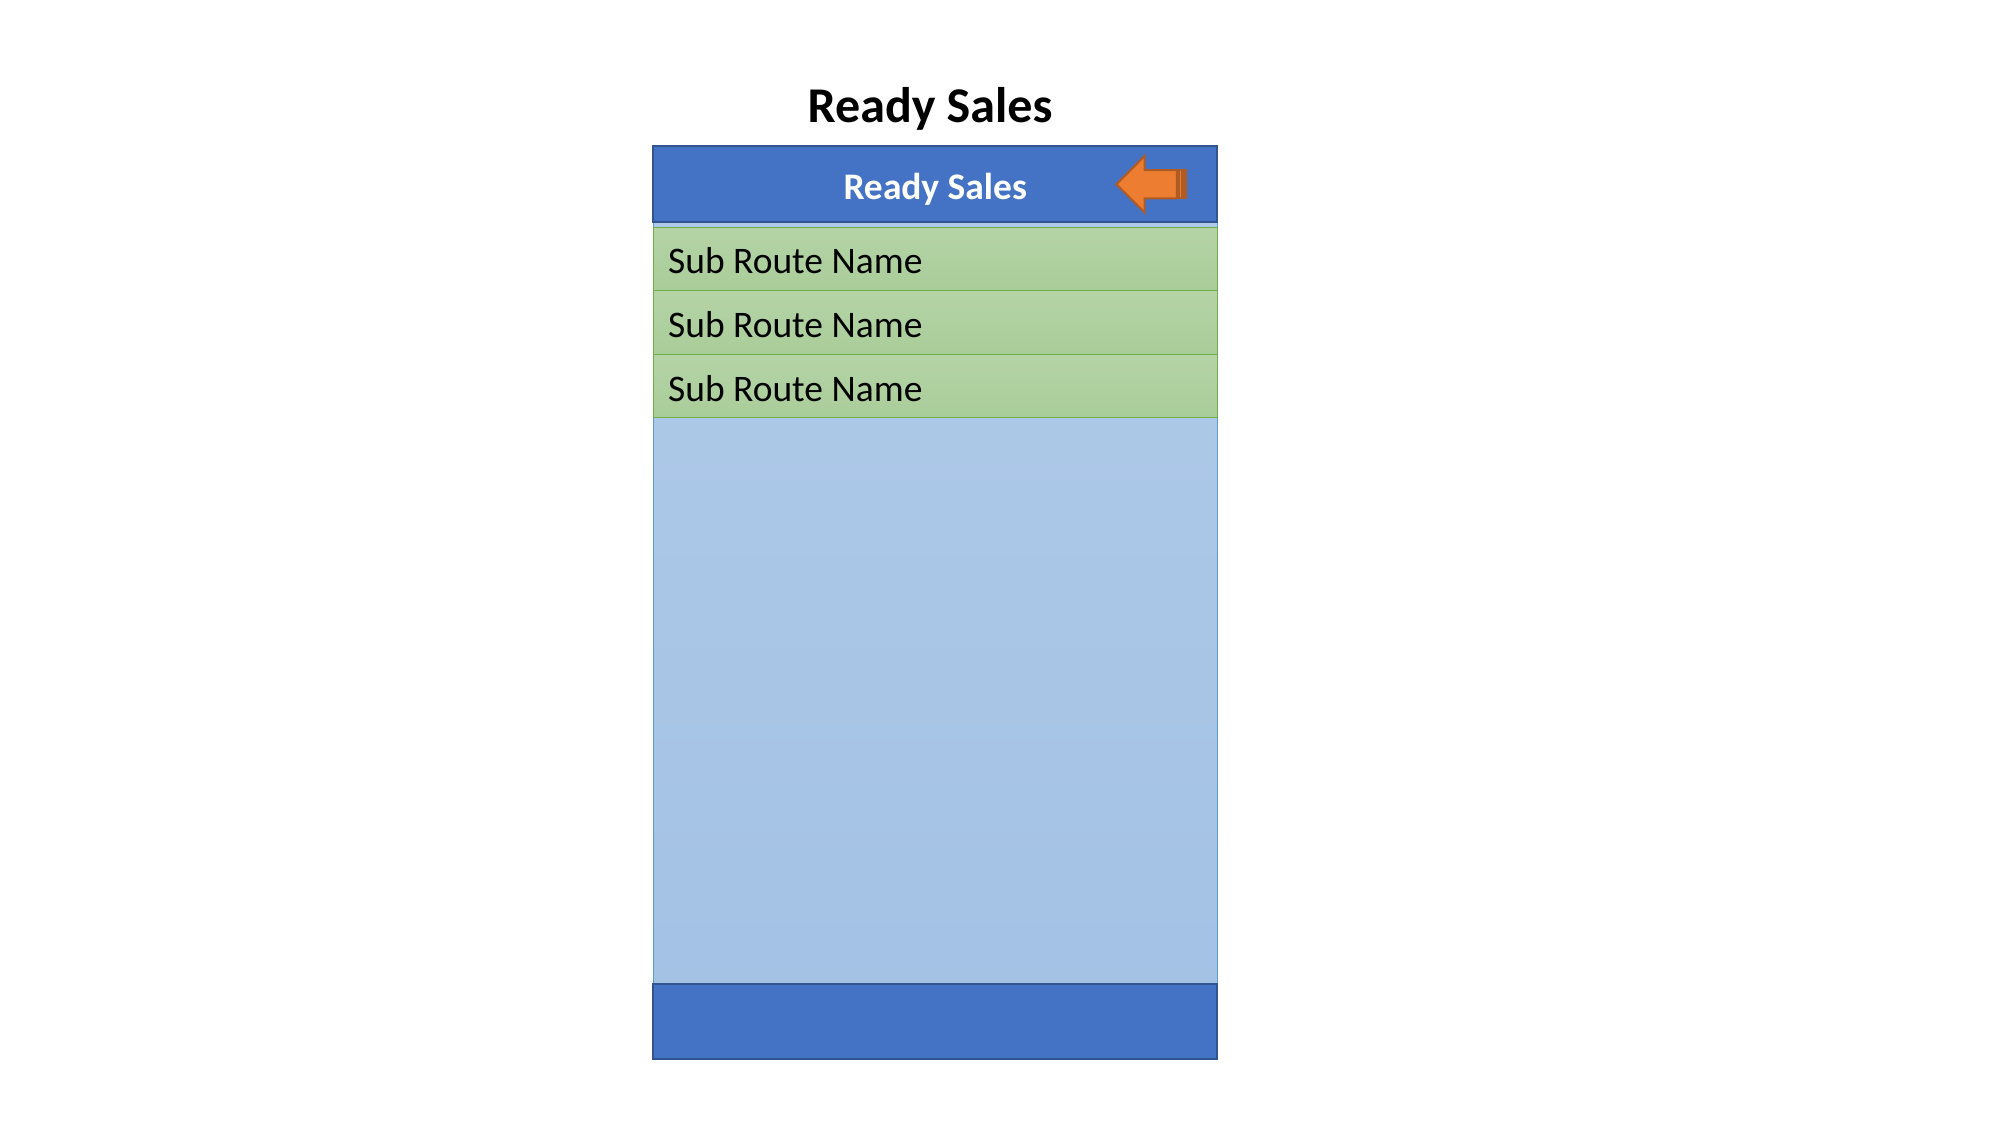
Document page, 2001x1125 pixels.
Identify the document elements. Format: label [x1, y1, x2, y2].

text_box [653, 65, 1218, 1060]
